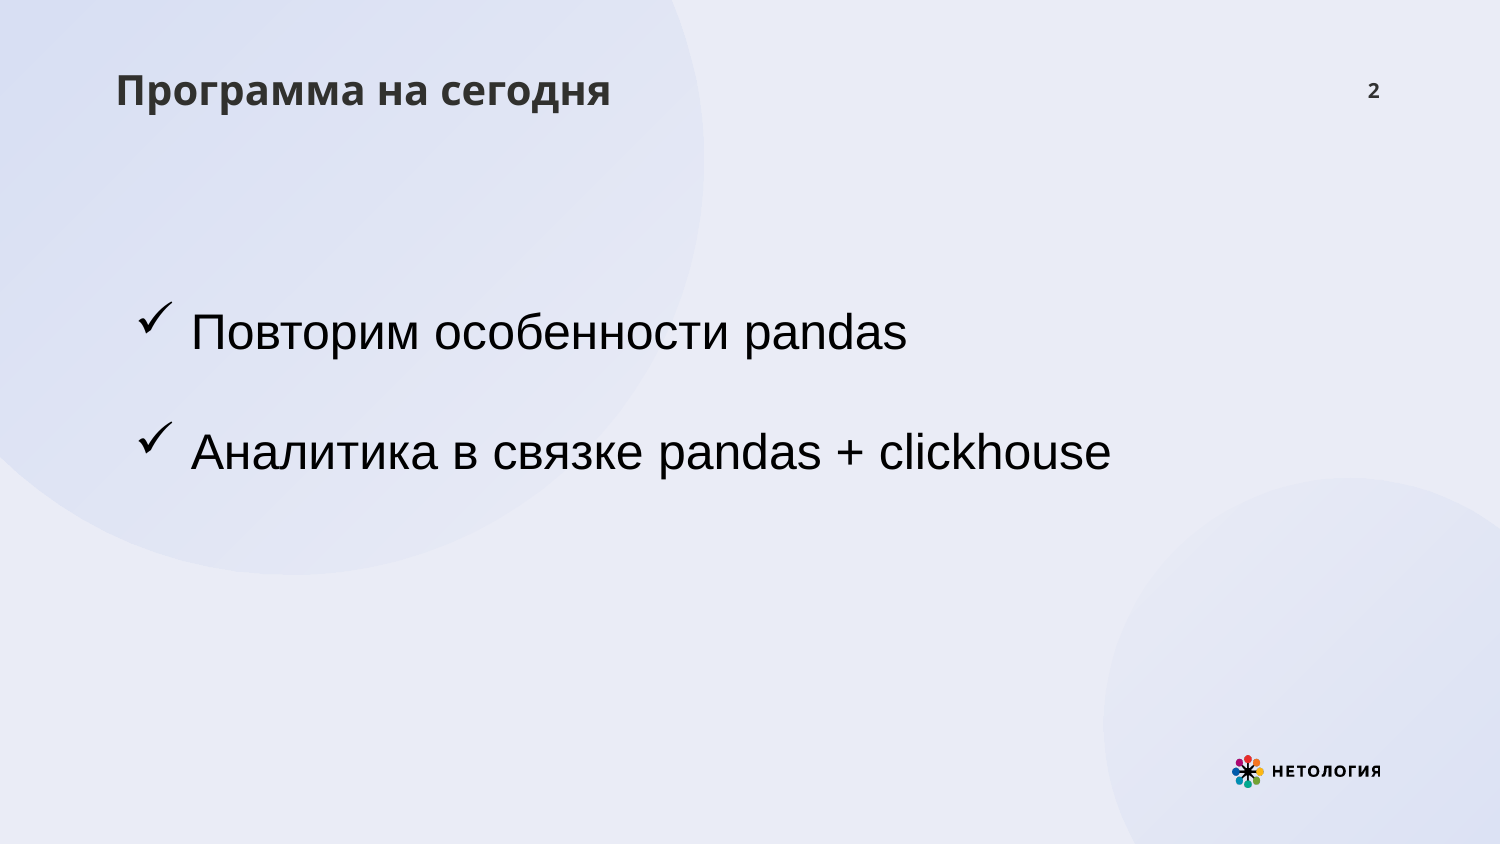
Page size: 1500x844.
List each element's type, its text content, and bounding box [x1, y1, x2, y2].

title Программа на сегодня [115, 63, 1227, 114]
slide_number 2 [1318, 79, 1380, 105]
picture [1232, 755, 1380, 788]
text_box Повторим особенности pandas Аналитика в связке pandas + clickhouse [119, 231, 1128, 487]
